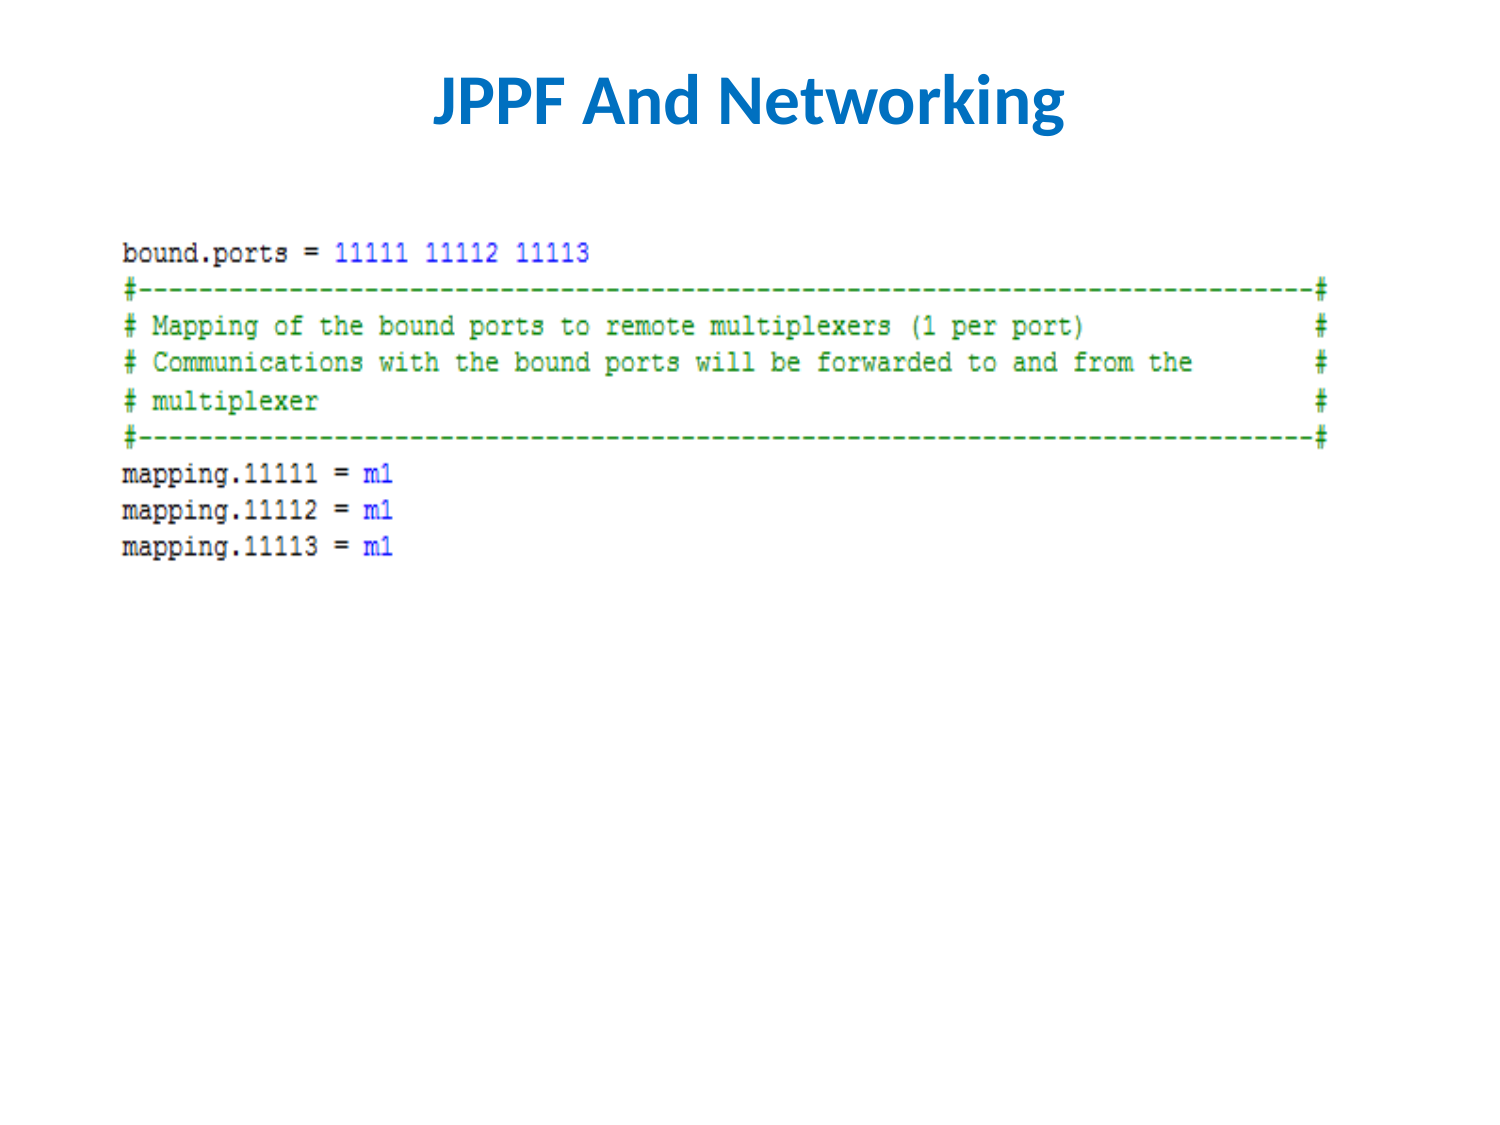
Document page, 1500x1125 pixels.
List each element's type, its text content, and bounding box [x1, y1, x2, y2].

picture [112, 224, 1351, 595]
title JPPF And Networking [75, 45, 1425, 233]
